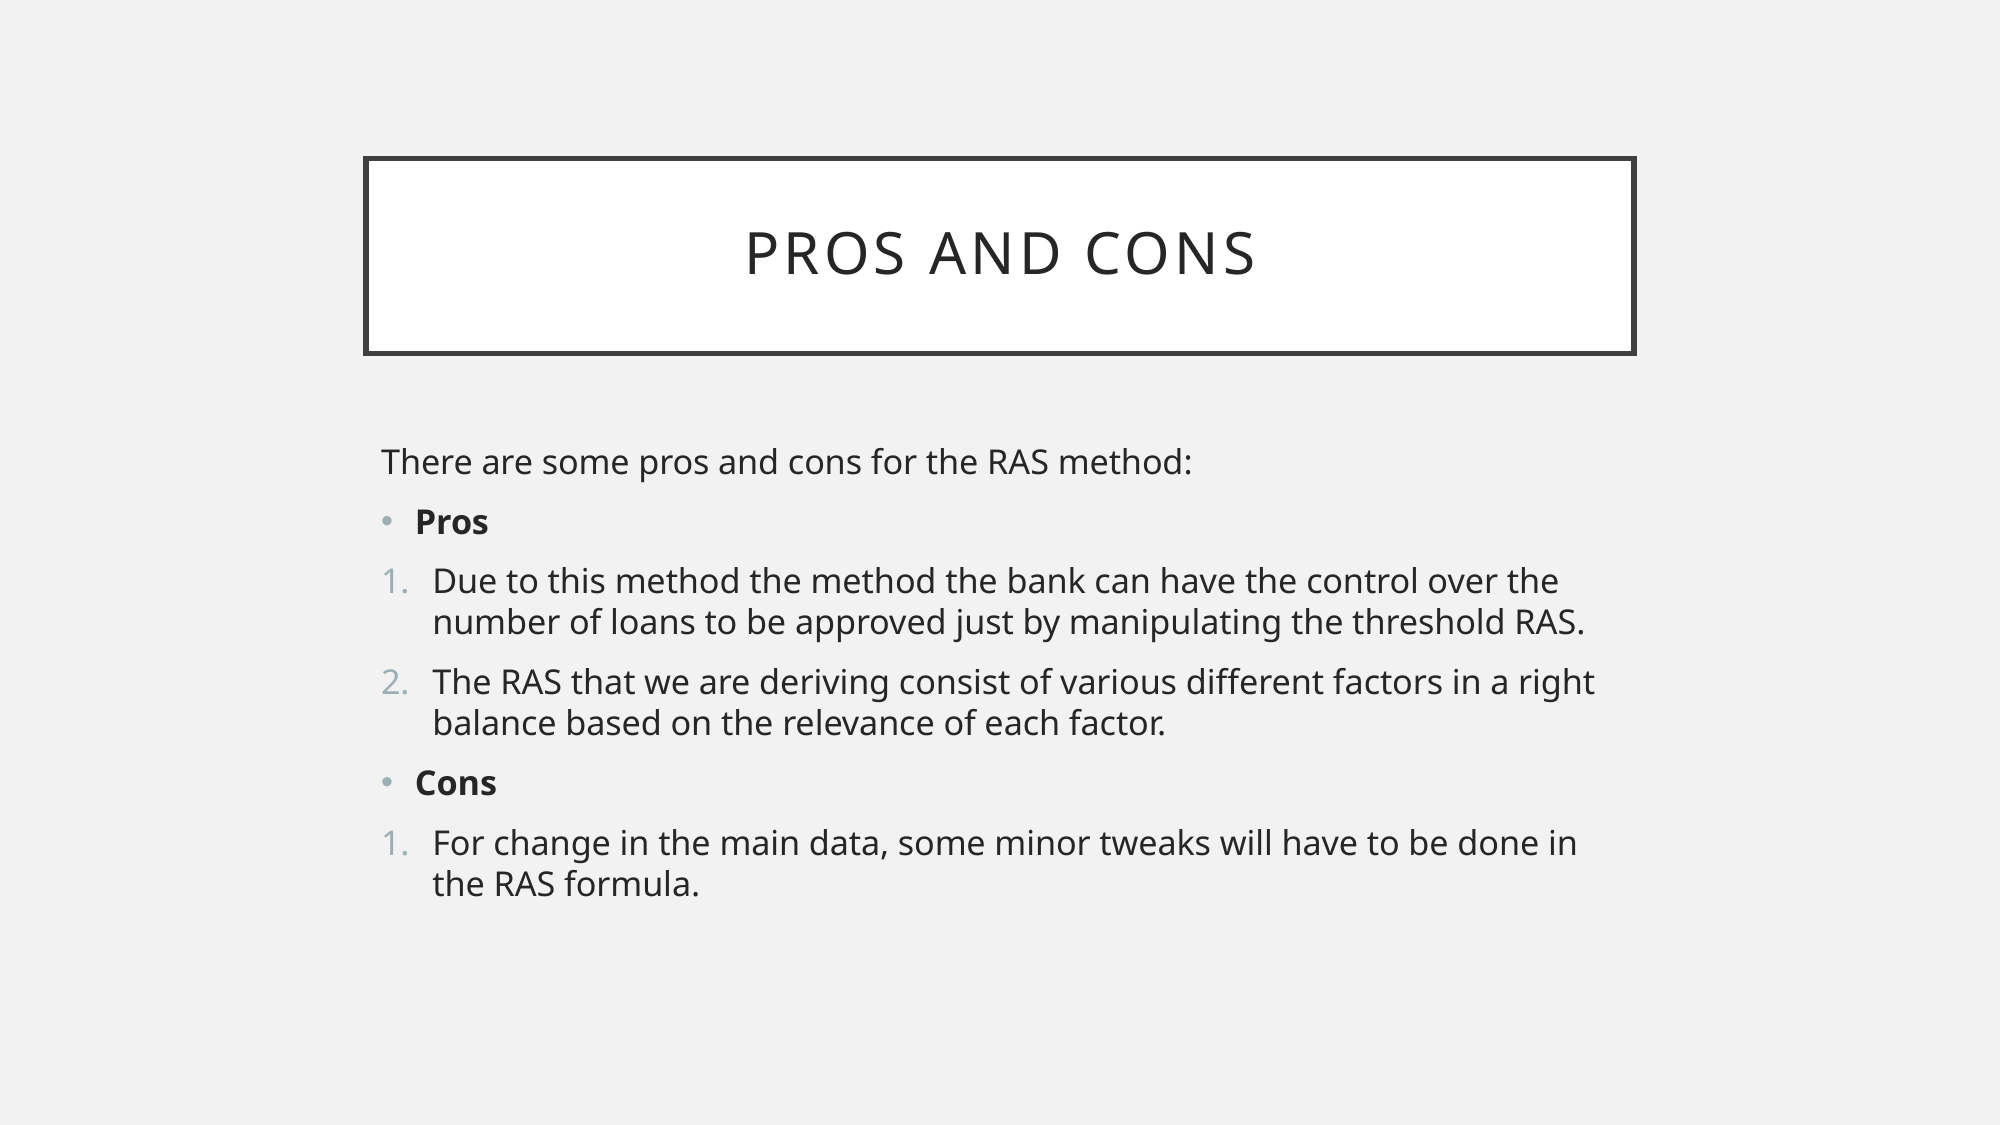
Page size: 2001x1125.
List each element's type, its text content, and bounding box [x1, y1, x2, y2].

title Pros and Cons [363, 156, 1637, 356]
list There are some pros and cons for the RAS method: Pros Due to this method the method the bank can have the control over the number of loans to be approved just by manipulating the threshold RAS. The RAS that we are deriving consist of various different factors in a right balance based on the relevance of each factor. Cons For change in the main data, some minor tweaks will have to be done in the RAS formula. [366, 432, 1634, 942]
